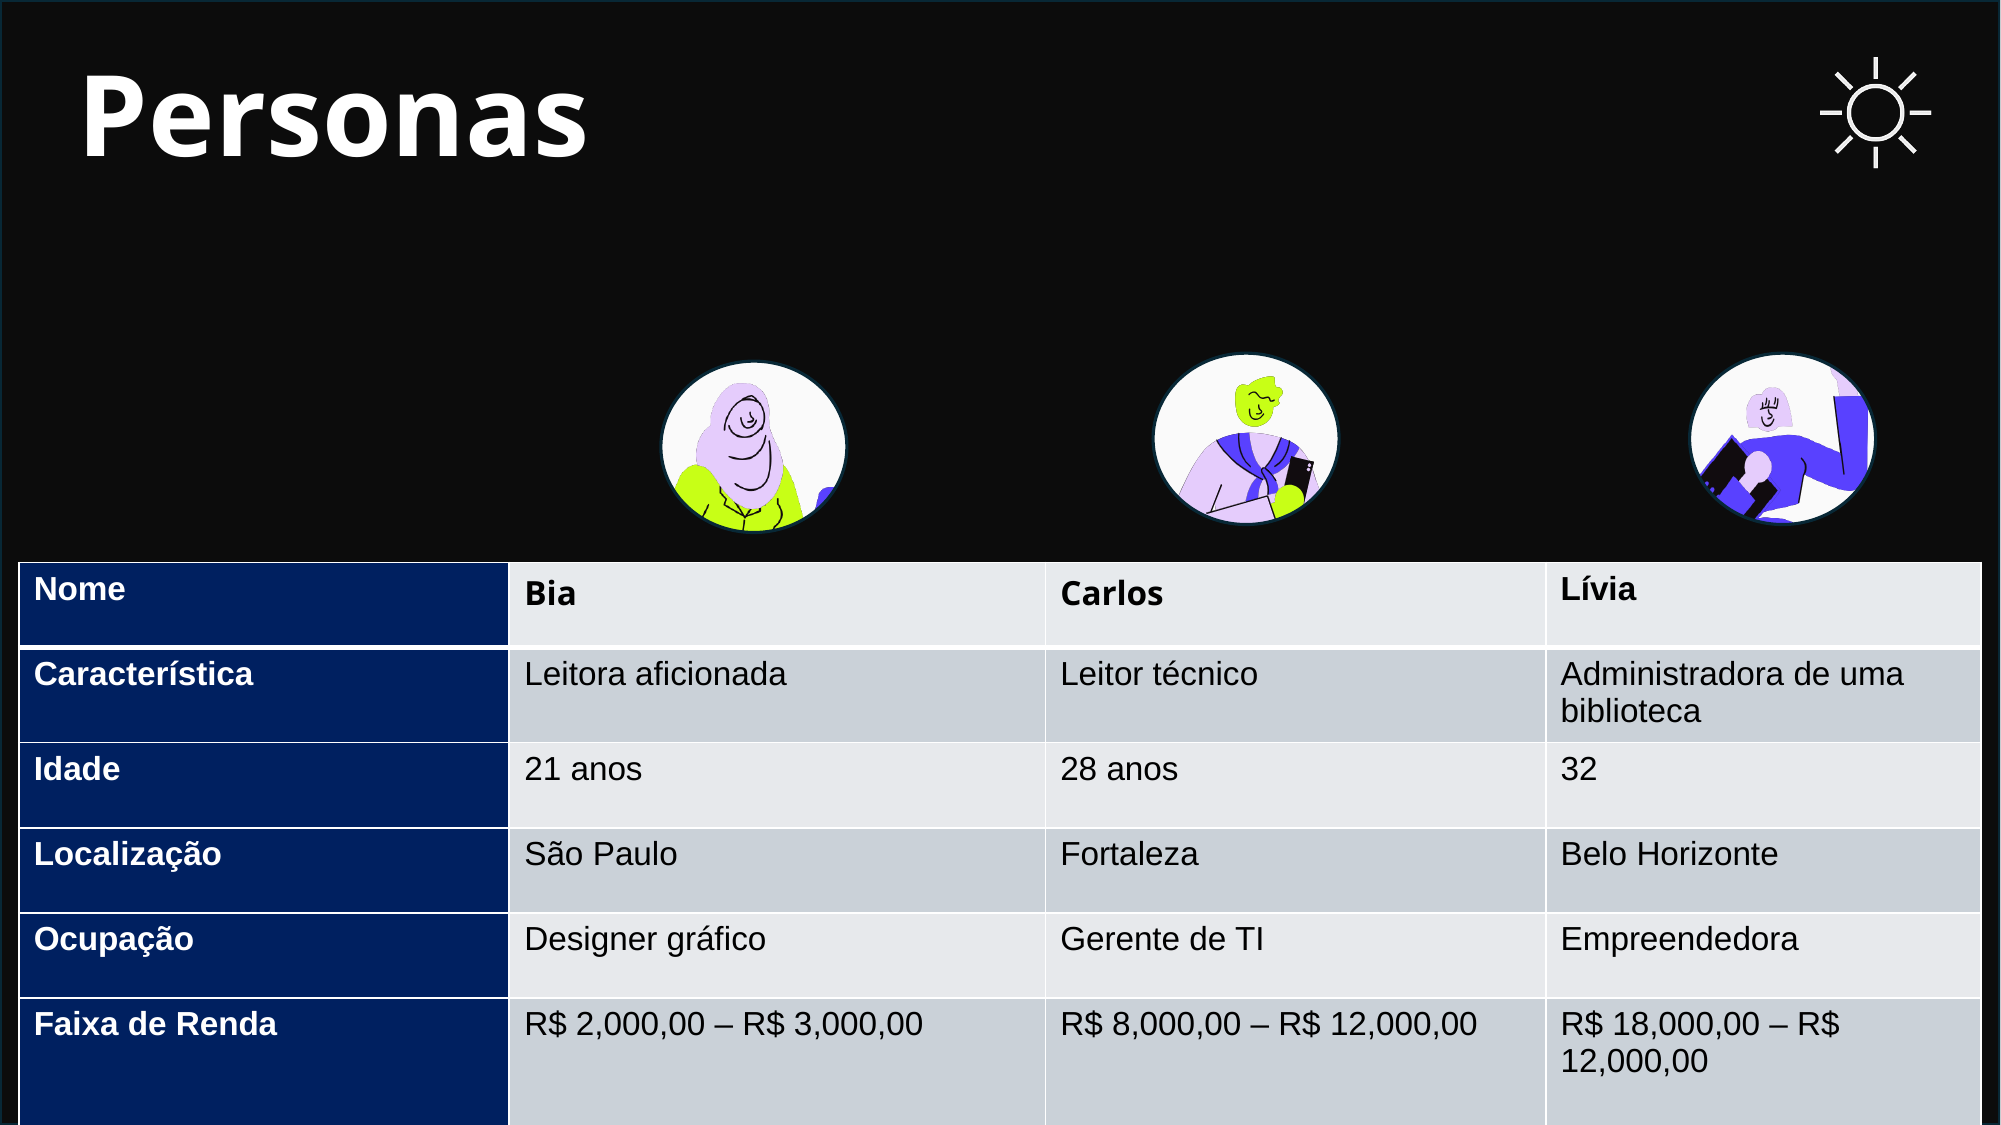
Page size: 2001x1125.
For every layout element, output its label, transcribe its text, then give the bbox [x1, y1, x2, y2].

table_cell 28 anos [1046, 743, 1545, 827]
table_cell Localização [20, 829, 508, 912]
table_cell 21 anos [510, 743, 1045, 827]
text_box [1153, 353, 1340, 525]
table_cell R$ 18,000,00 – R$ 12,000,00 [1547, 999, 1980, 1125]
table_header Bia [510, 563, 1045, 645]
table_cell Leitora aficionada [510, 650, 1045, 742]
table_cell Faixa de Renda [20, 999, 508, 1125]
table_cell Idade [20, 743, 508, 827]
text_box [660, 361, 847, 533]
table_cell Designer gráfico [510, 914, 1045, 997]
picture [1800, 37, 1951, 188]
table_header Lívia [1547, 563, 1980, 645]
table_cell 32 [1547, 743, 1980, 827]
table_cell Gerente de TI [1046, 914, 1545, 997]
table_cell R$ 2,000,00 – R$ 3,000,00 [510, 999, 1045, 1125]
table_header Carlos [1046, 563, 1545, 645]
table_cell Empreendedora [1547, 914, 1980, 997]
table_cell Administradora de uma biblioteca [1547, 650, 1980, 742]
table_header Nome [20, 563, 508, 645]
table_cell R$ 8,000,00 – R$ 12,000,00 [1046, 999, 1545, 1125]
table_cell Belo Horizonte [1547, 829, 1980, 912]
table_cell Leitor técnico [1046, 650, 1545, 742]
table_cell Ocupação [20, 914, 508, 997]
table_cell Característica [20, 650, 508, 742]
text_box Personas [62, 36, 661, 187]
table_cell São Paulo [510, 829, 1045, 912]
text_box [1689, 353, 1876, 525]
table_cell Fortaleza [1046, 829, 1545, 912]
